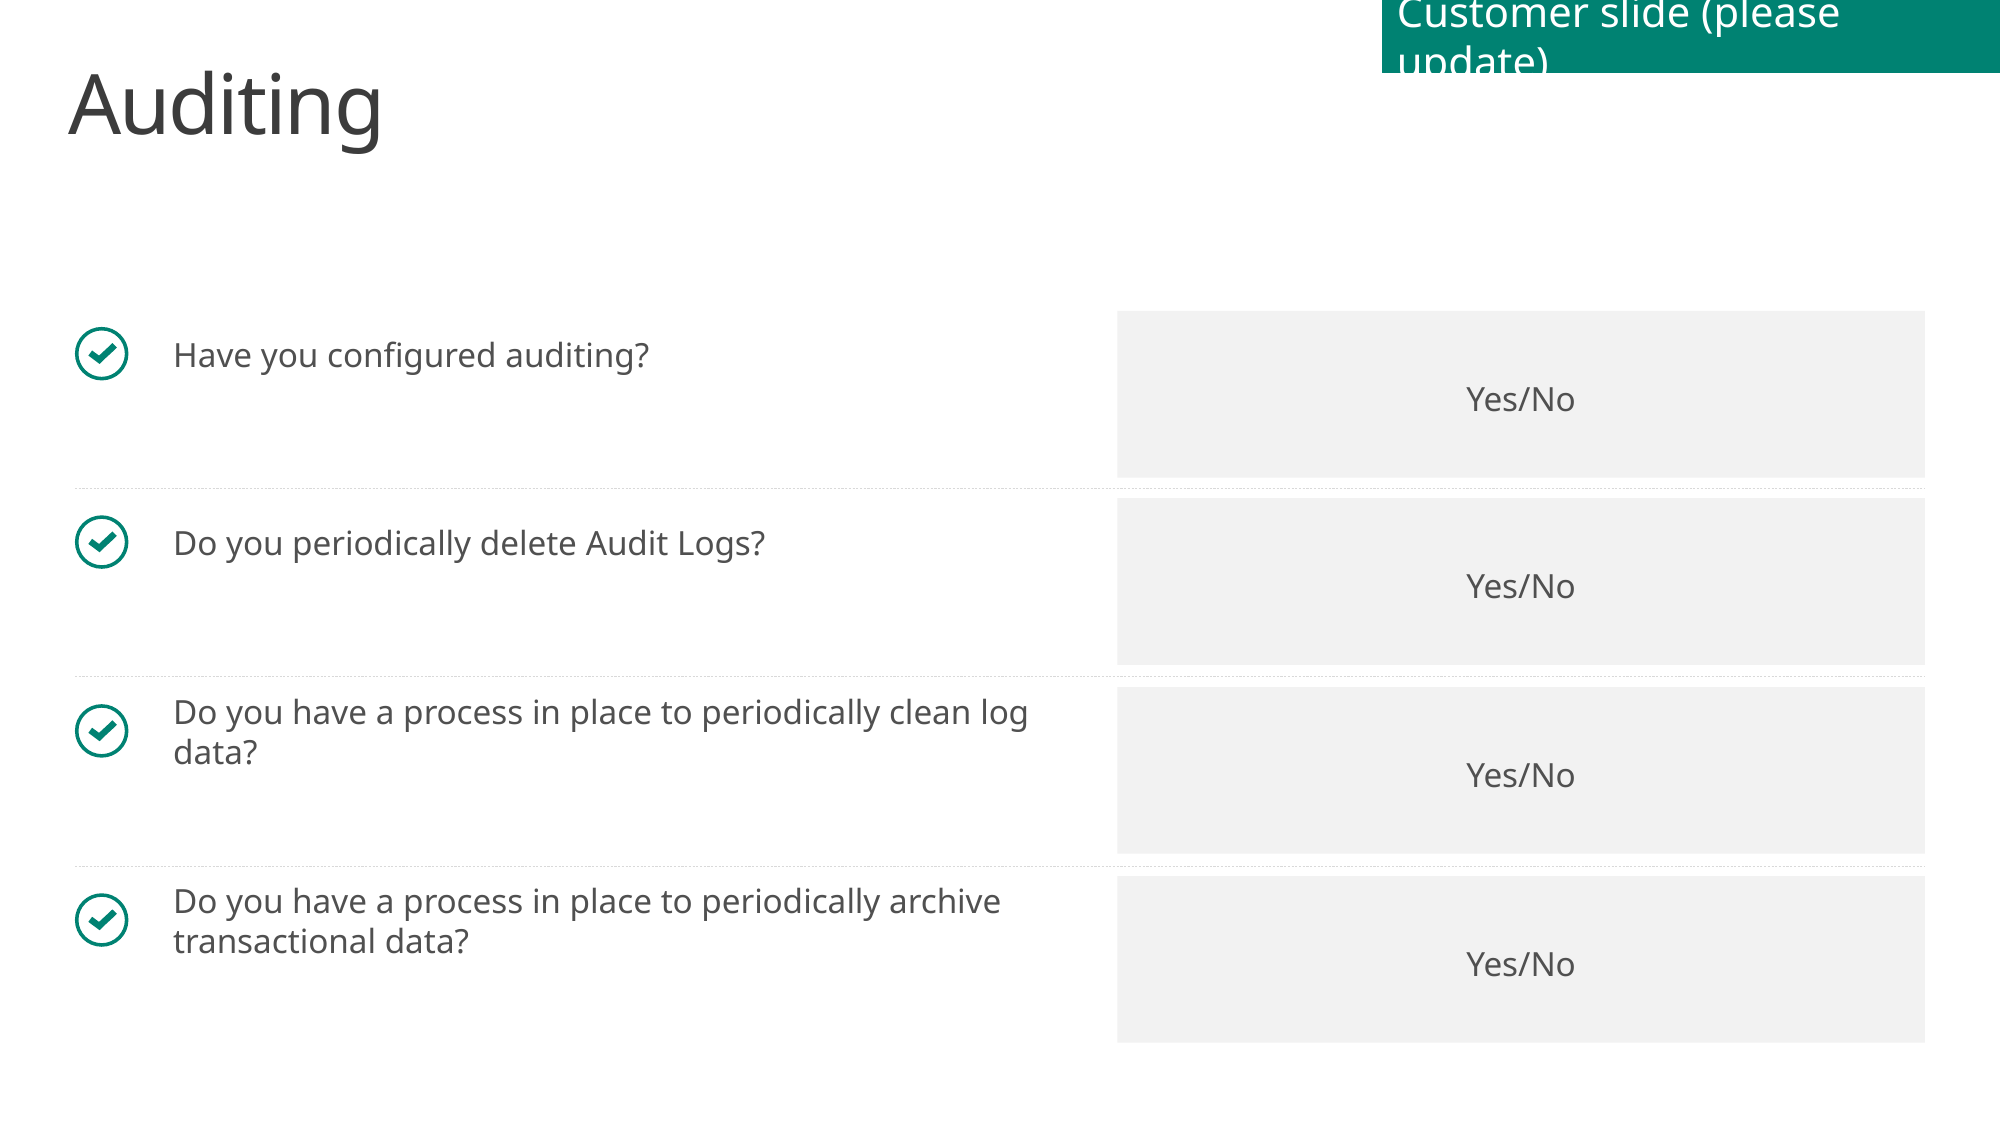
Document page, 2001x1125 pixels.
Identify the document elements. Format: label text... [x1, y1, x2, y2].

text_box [74, 515, 129, 570]
title Auditing [44, 47, 1957, 196]
text_box Yes/No [1116, 875, 1926, 1044]
text_box Do you have a process in place to periodically archive transactional data? [82, 876, 1096, 964]
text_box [74, 326, 129, 381]
text_box Customer slide (please update) [1381, 0, 2000, 74]
text_box Do you have a process in place to periodically clean log data? [82, 687, 1096, 775]
text_box Yes/No [1116, 686, 1926, 855]
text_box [74, 703, 129, 758]
text_box Do you periodically delete Audit Logs? [82, 498, 1096, 586]
text_box Yes/No [1116, 497, 1926, 666]
text_box Yes/No [1116, 310, 1926, 478]
text_box Have you configured auditing? [82, 310, 1096, 397]
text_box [74, 893, 129, 947]
